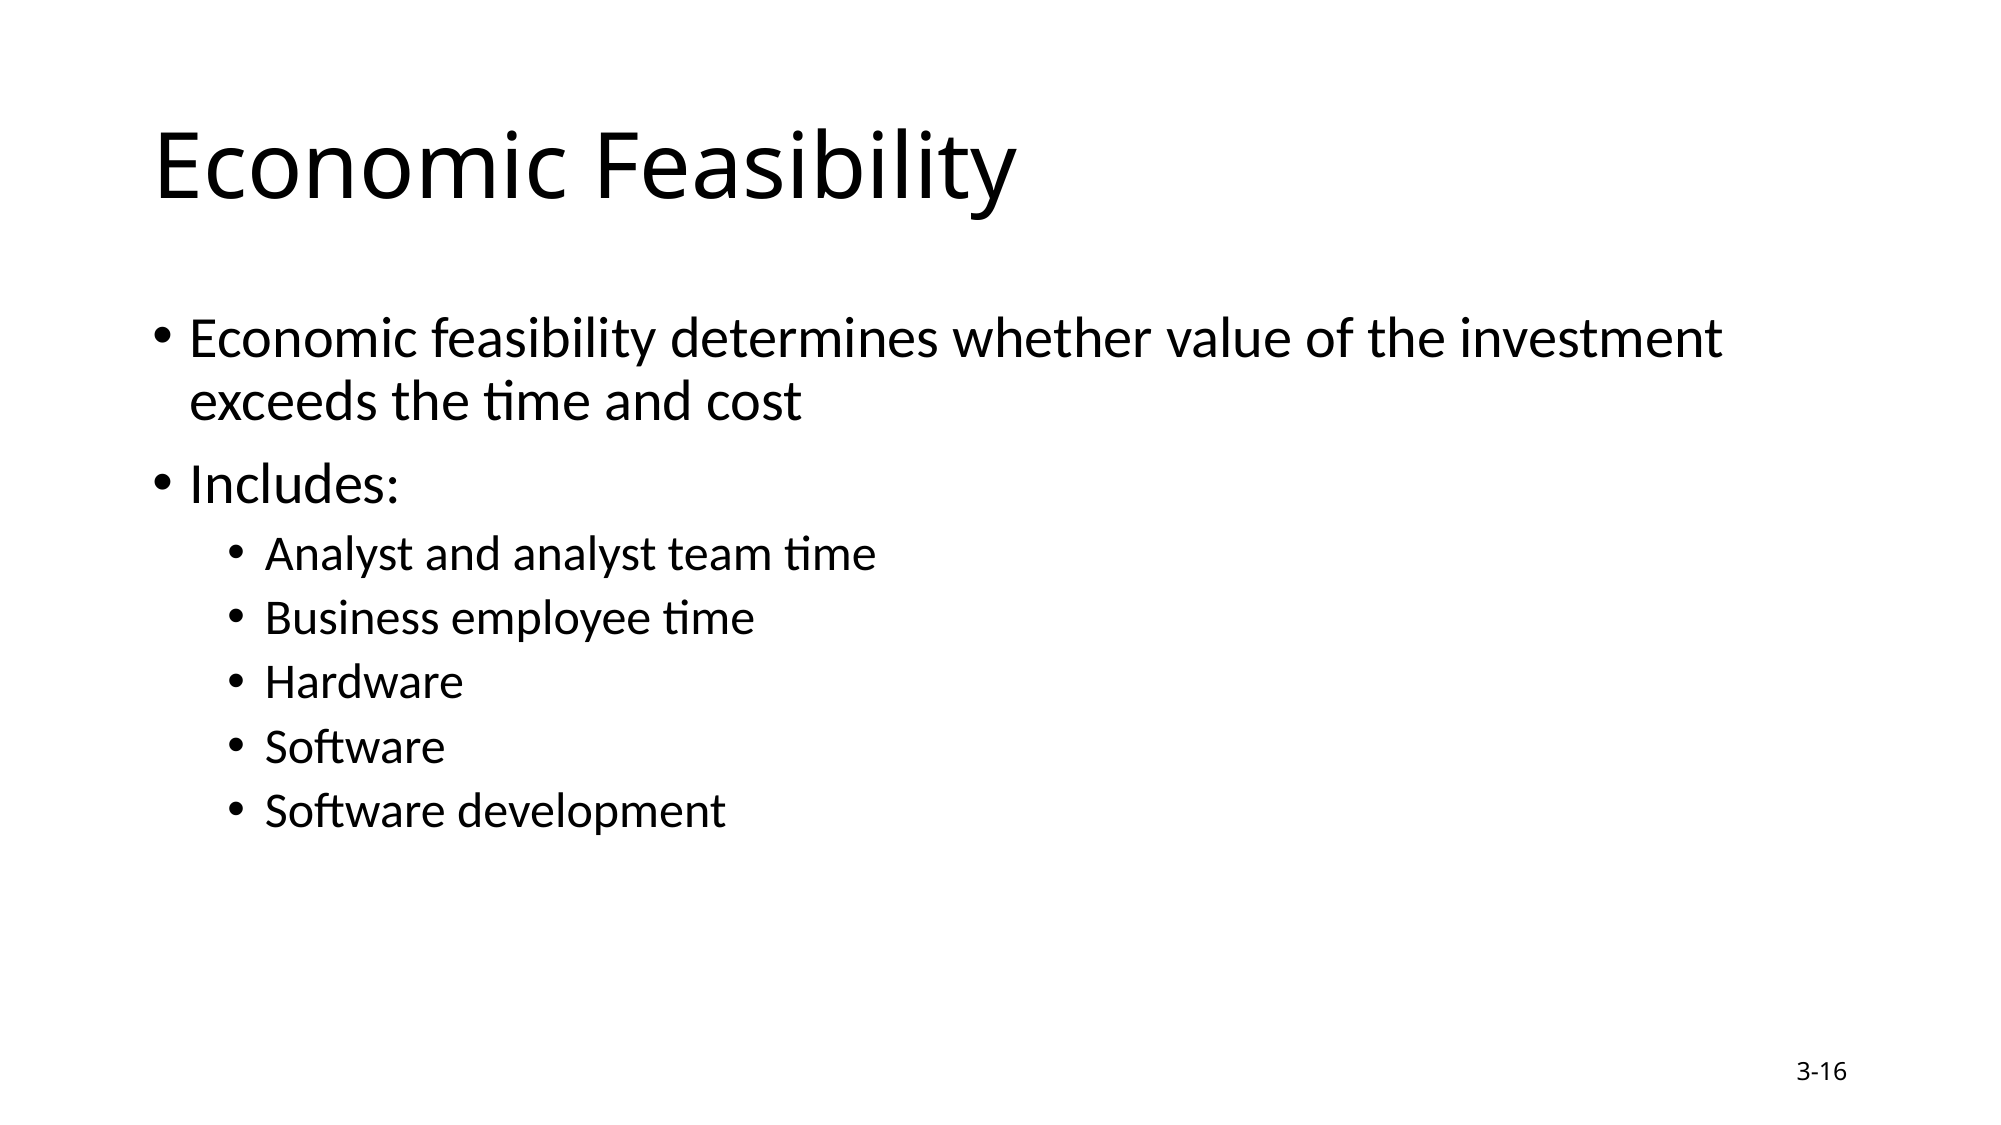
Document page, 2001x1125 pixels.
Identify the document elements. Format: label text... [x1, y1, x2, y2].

title Economic Feasibility [137, 59, 1863, 278]
slide_number 3-16 [1412, 1042, 1863, 1103]
list Economic feasibility determines whether value of the investment exceeds the time and cost Includes: Analyst and analyst team time Business employee time Hardware Software Software development [137, 299, 1863, 1014]
